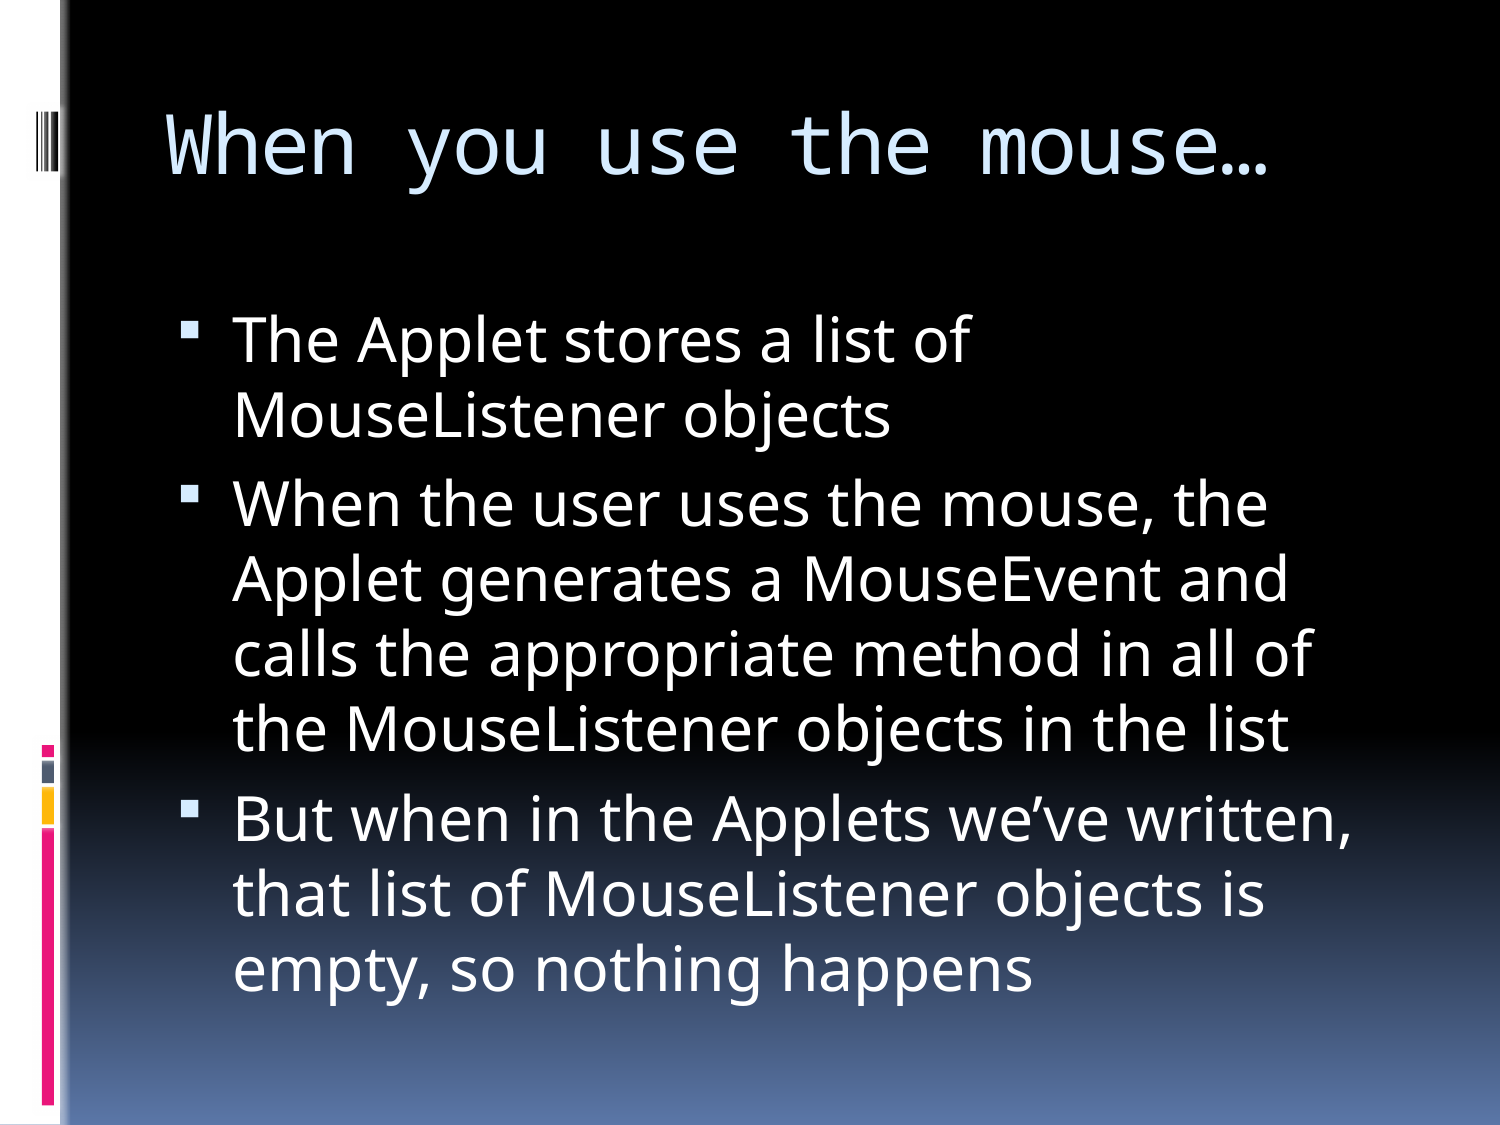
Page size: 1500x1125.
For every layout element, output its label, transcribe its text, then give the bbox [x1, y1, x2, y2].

list The Applet stores a list of MouseListener objects When the user uses the mouse, the Applet generates a MouseEvent and calls the appropriate method in all of the MouseListener objects in the list But when in the Applets we’ve written, that list of MouseListener objects is empty, so nothing happens [150, 292, 1425, 1043]
title When you use the mouse… [150, 83, 1425, 234]
